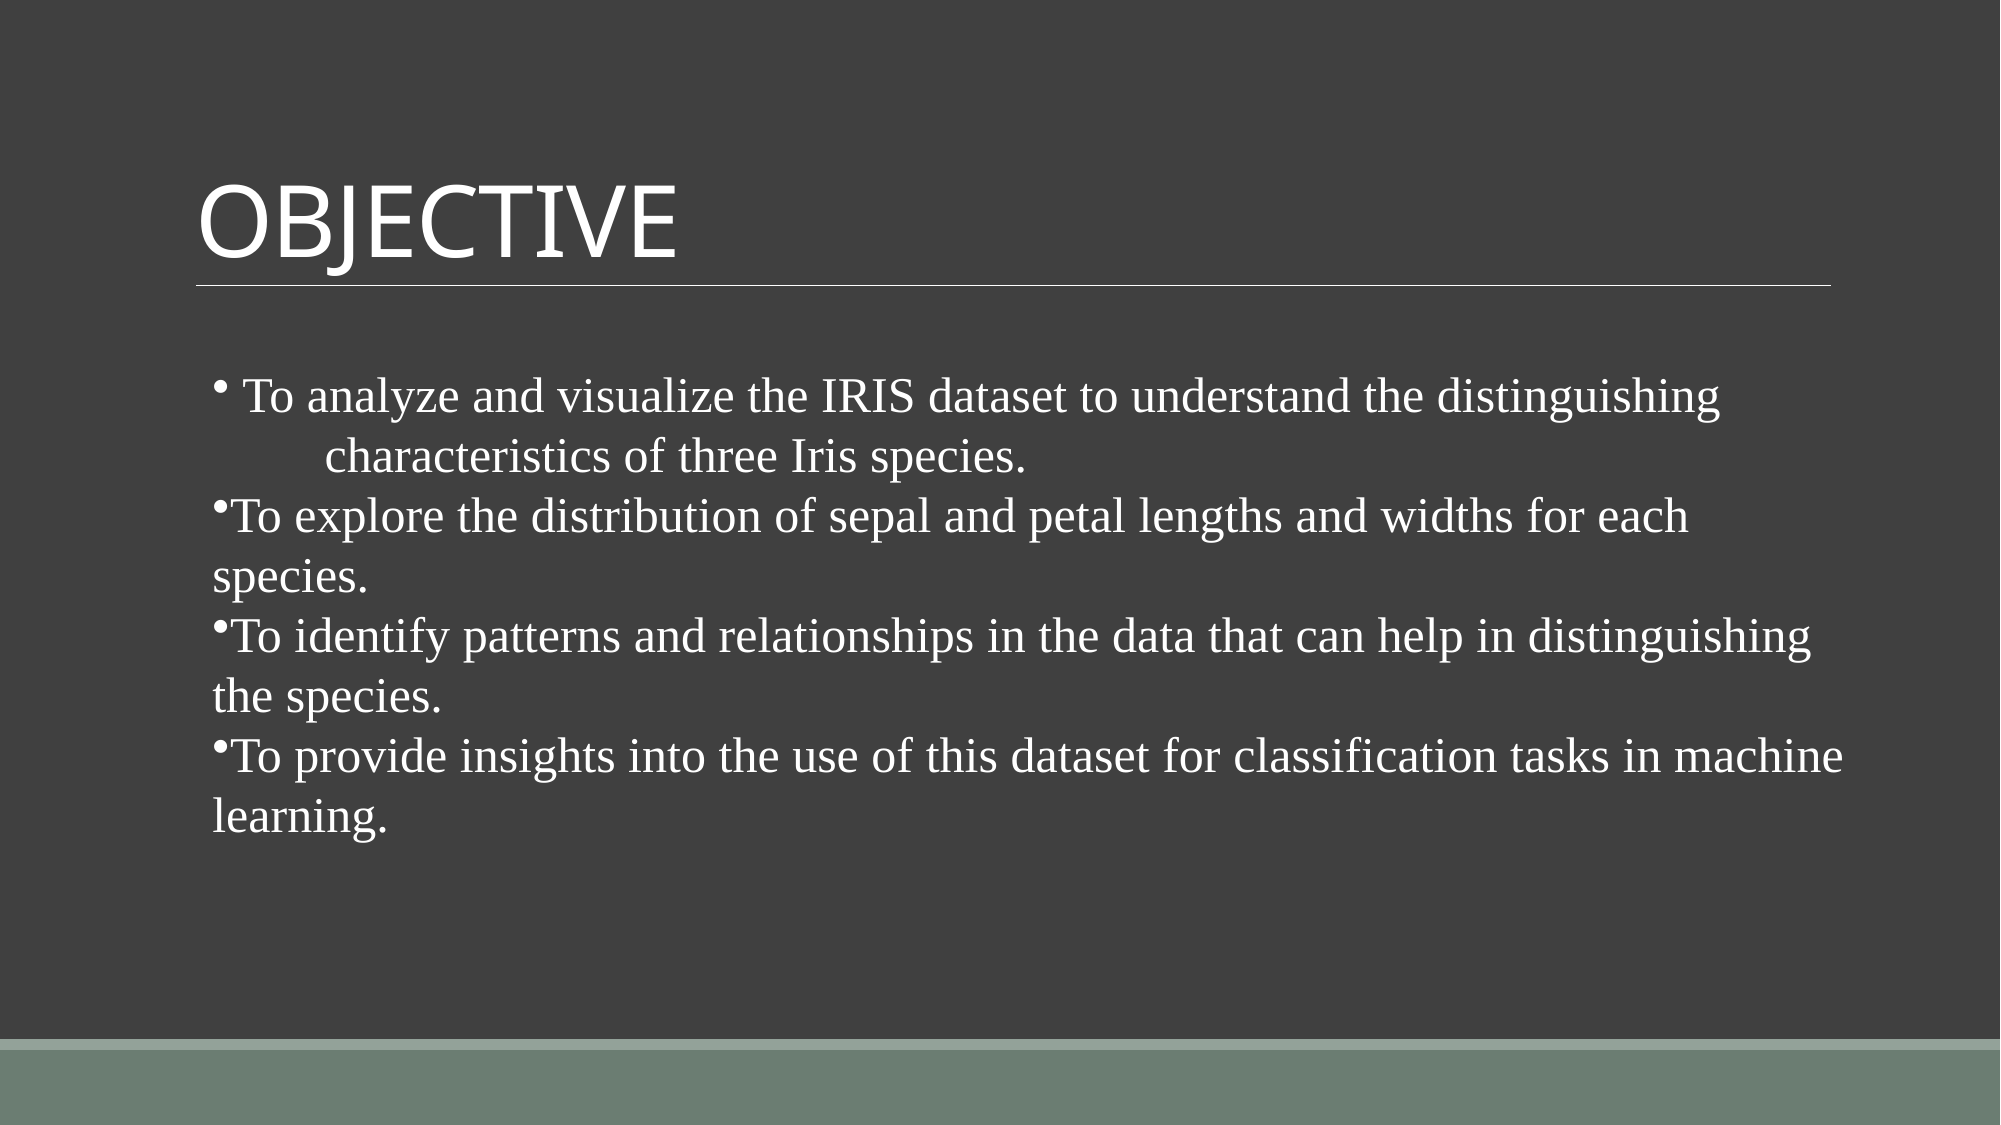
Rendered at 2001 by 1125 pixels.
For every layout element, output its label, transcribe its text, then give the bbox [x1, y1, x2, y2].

title OBJECTIVE [180, 47, 1830, 285]
list To analyze and visualize the IRIS dataset to understand the distinguishing characteristics of three Iris species. To explore the distribution of sepal and petal lengths and widths for each species. To identify patterns and relationships in the data that can help in distinguishing the species. To provide insights into the use of this dataset for classification tasks in machine learning. [197, 306, 1871, 960]
